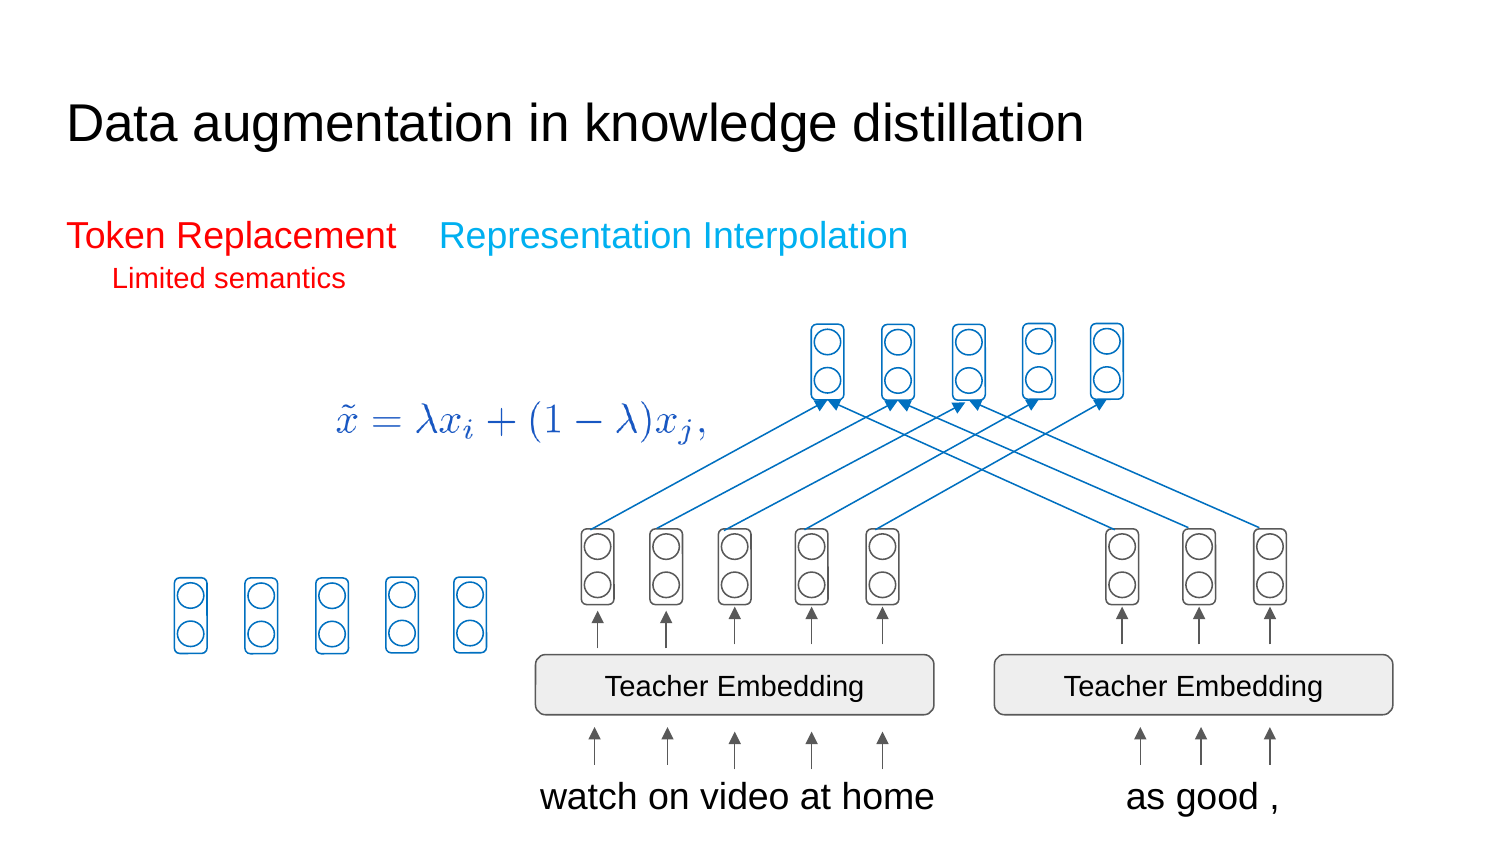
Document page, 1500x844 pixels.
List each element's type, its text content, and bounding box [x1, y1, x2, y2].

text_box [798, 540, 825, 560]
text_box [174, 577, 208, 654]
text_box as good , [956, 750, 1449, 832]
text_box [453, 577, 487, 653]
text_box [244, 577, 278, 654]
list Token Replacement Representation Interpolation [51, 189, 1449, 808]
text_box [804, 399, 872, 531]
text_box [874, 398, 1108, 530]
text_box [656, 462, 718, 529]
text_box [177, 582, 204, 609]
text_box Limited semantics [97, 251, 362, 302]
text_box [456, 620, 484, 646]
text_box [1093, 328, 1121, 355]
text_box [811, 324, 844, 396]
text_box [1105, 537, 1139, 605]
text_box [1025, 328, 1053, 355]
text_box [1025, 366, 1053, 393]
text_box [866, 540, 899, 605]
text_box [1253, 528, 1287, 605]
text_box [1185, 572, 1213, 598]
text_box [318, 582, 346, 609]
text_box [177, 621, 204, 647]
text_box [1182, 536, 1216, 605]
text_box [318, 621, 346, 647]
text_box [590, 463, 651, 530]
text_box [718, 540, 752, 605]
text_box [247, 582, 275, 609]
text_box [388, 582, 416, 608]
text_box [649, 539, 683, 605]
text_box [955, 367, 983, 394]
text_box [1022, 323, 1056, 396]
text_box [814, 367, 841, 394]
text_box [1108, 399, 1260, 528]
text_box [884, 329, 912, 355]
text_box [955, 329, 983, 355]
text_box [952, 324, 986, 396]
text_box [884, 367, 912, 394]
text_box [1256, 533, 1284, 560]
text_box [652, 539, 680, 560]
text_box [315, 577, 349, 654]
text_box [1256, 572, 1284, 598]
text_box [721, 572, 748, 598]
text_box [1185, 536, 1213, 560]
text_box [385, 577, 419, 653]
text_box [456, 582, 484, 608]
text_box Teacher Embedding [535, 654, 934, 715]
text_box [581, 529, 614, 605]
text_box [881, 324, 915, 396]
text_box [652, 572, 680, 598]
picture [306, 373, 718, 454]
text_box Teacher Embedding [994, 654, 1393, 715]
text_box [584, 537, 611, 560]
text_box watch on video at home [525, 750, 956, 832]
text_box [247, 621, 275, 647]
text_box [721, 540, 748, 560]
text_box [798, 572, 825, 598]
text_box [1108, 572, 1136, 598]
text_box [1108, 537, 1136, 560]
text_box [814, 329, 841, 355]
text_box [388, 620, 416, 646]
text_box [869, 540, 896, 560]
text_box [1090, 323, 1124, 397]
text_box [584, 572, 611, 598]
text_box [1093, 366, 1121, 393]
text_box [723, 402, 800, 531]
title Data augmentation in knowledge distillation [51, 72, 1449, 167]
text_box [869, 572, 896, 598]
text_box [795, 540, 829, 605]
